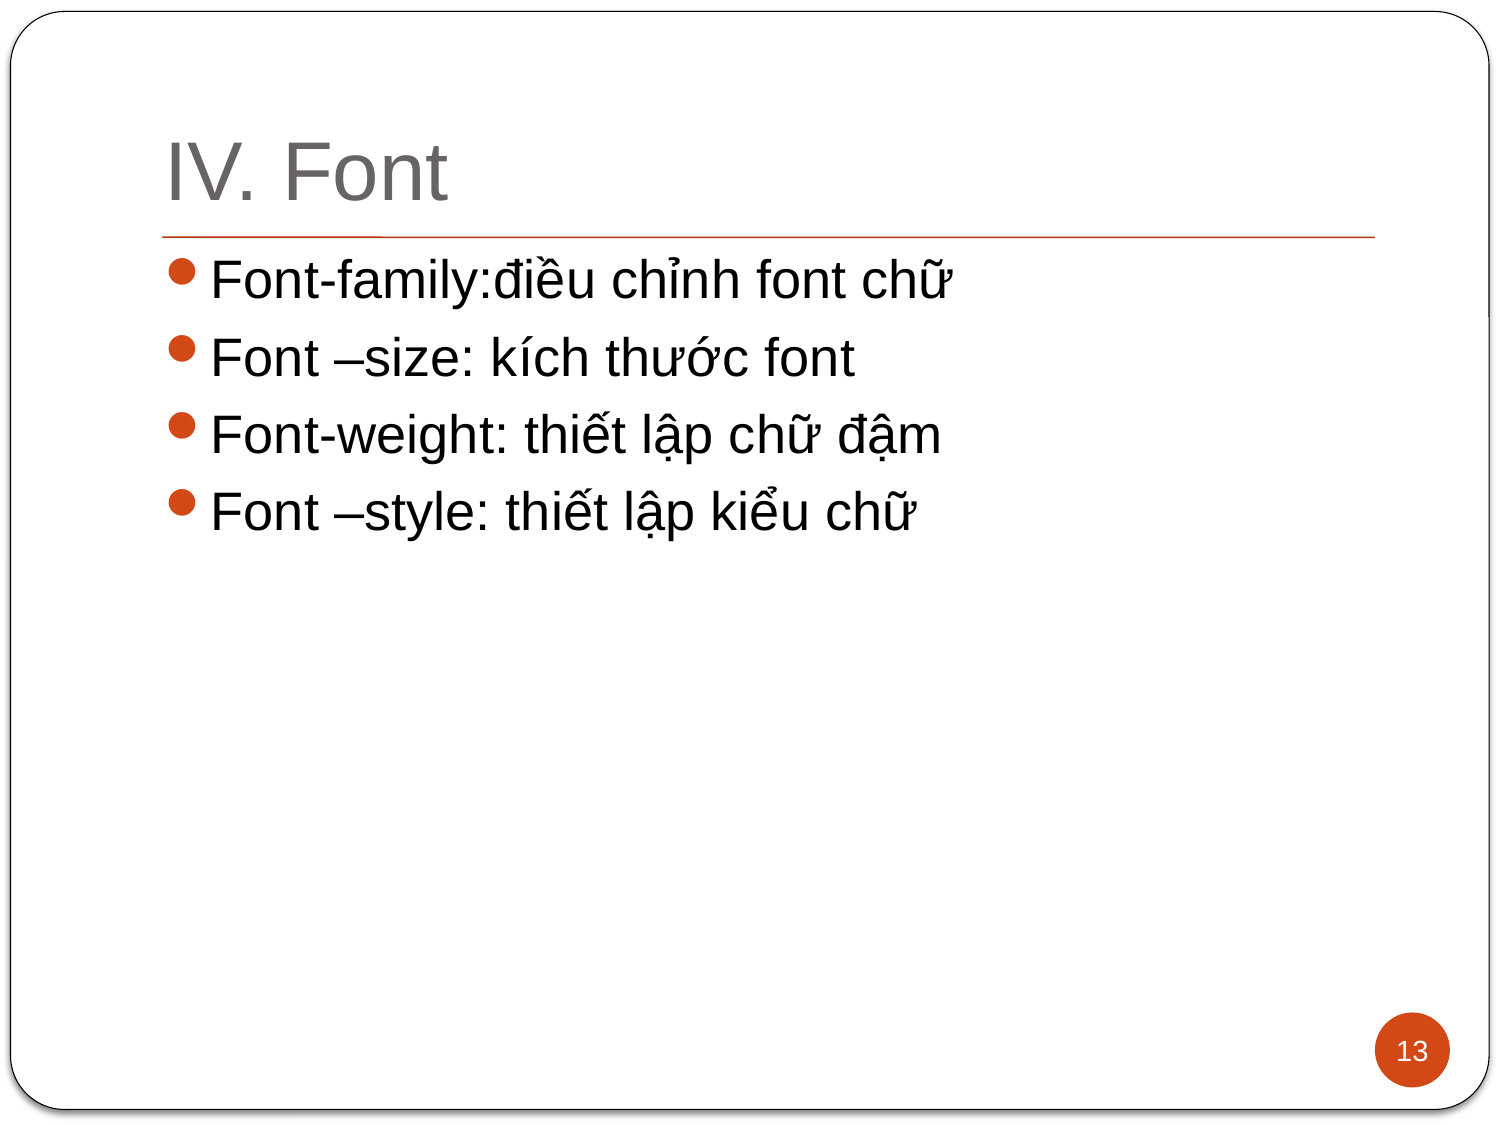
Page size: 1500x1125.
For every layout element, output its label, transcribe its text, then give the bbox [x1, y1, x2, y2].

list Font-family:điều chỉnh font chữ Font –size: kích thước font Font-weight: thiết lập chữ đậm Font –style: thiết lập kiểu chữ [150, 237, 1425, 988]
title IV. Font [150, 45, 1425, 233]
slide_number 13 [1374, 1012, 1450, 1088]
